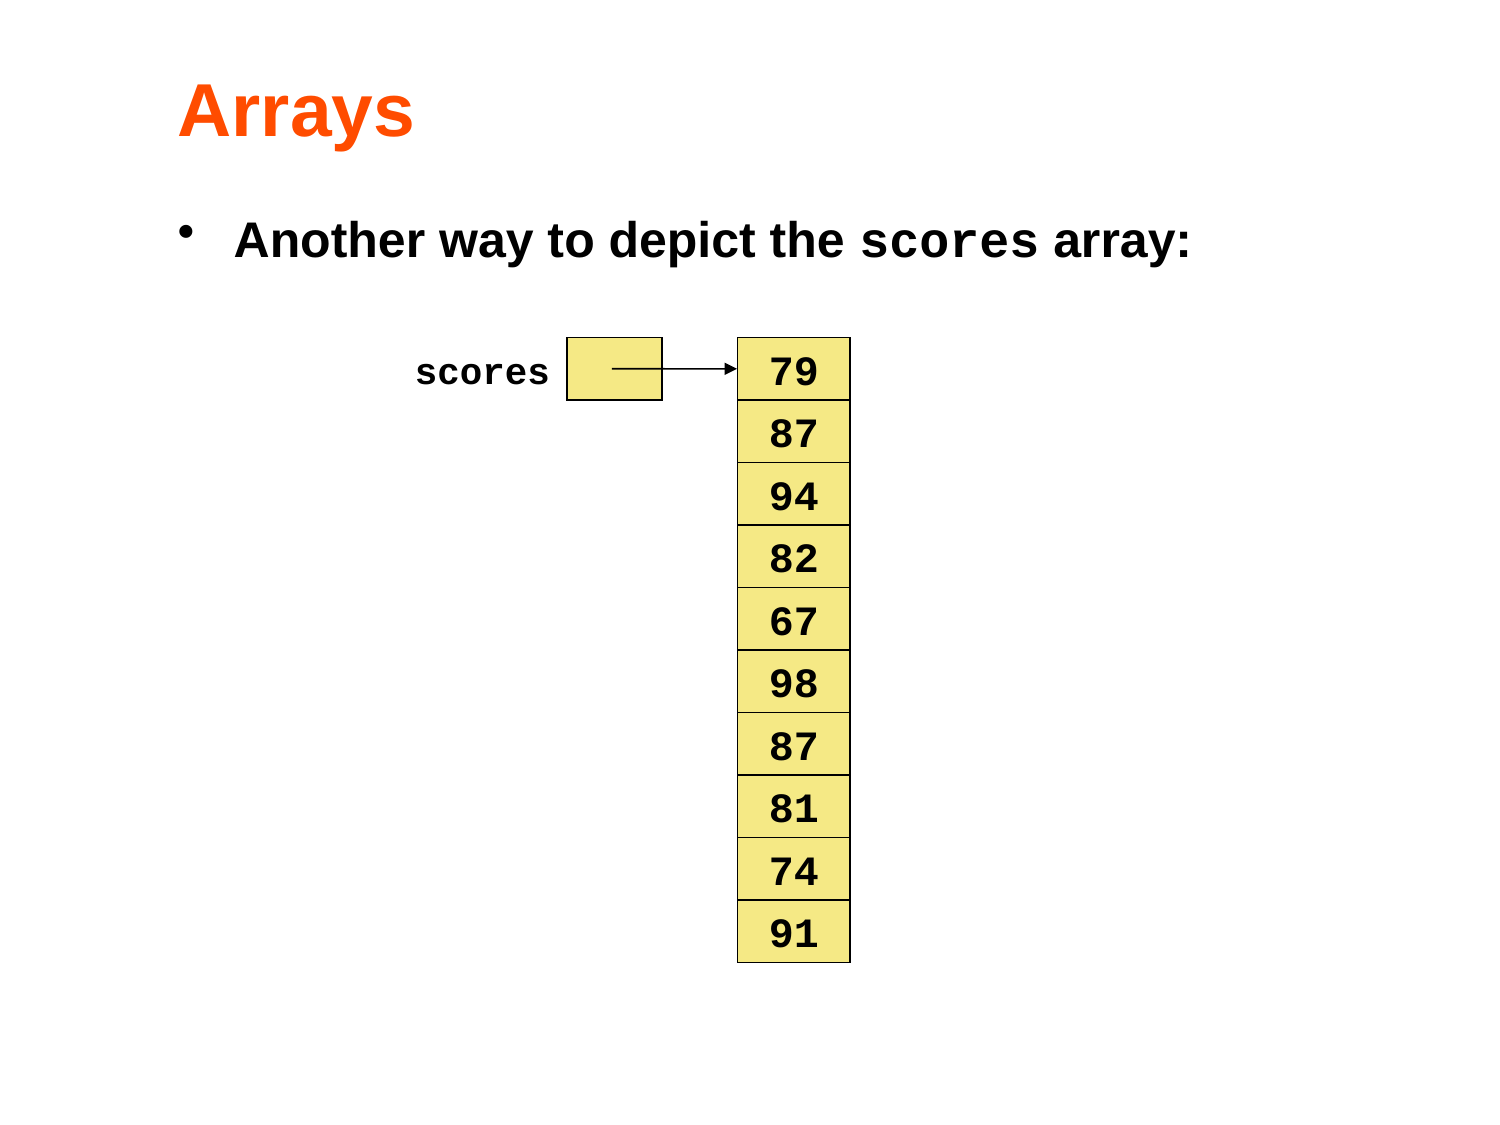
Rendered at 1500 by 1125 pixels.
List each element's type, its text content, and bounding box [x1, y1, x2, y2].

title Arrays [162, 50, 1463, 163]
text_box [399, 337, 851, 963]
list Another way to depict the scores array: [162, 200, 1463, 313]
